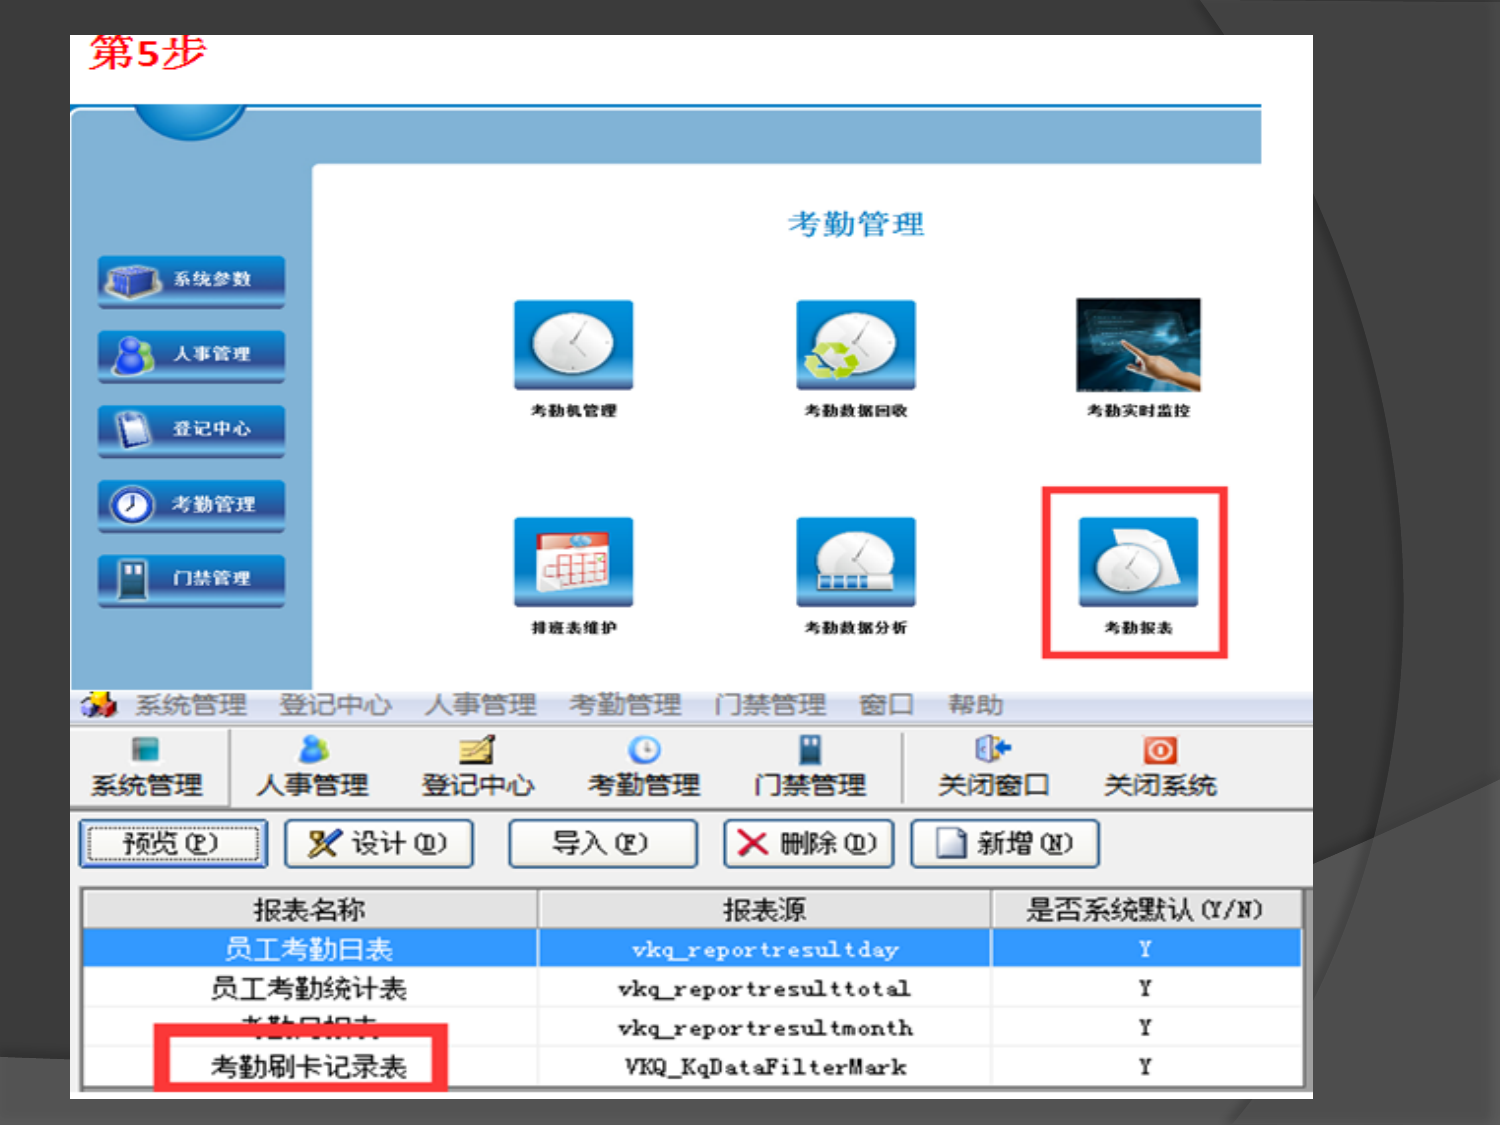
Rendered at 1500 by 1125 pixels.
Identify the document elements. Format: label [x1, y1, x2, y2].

picture [70, 34, 1313, 1099]
